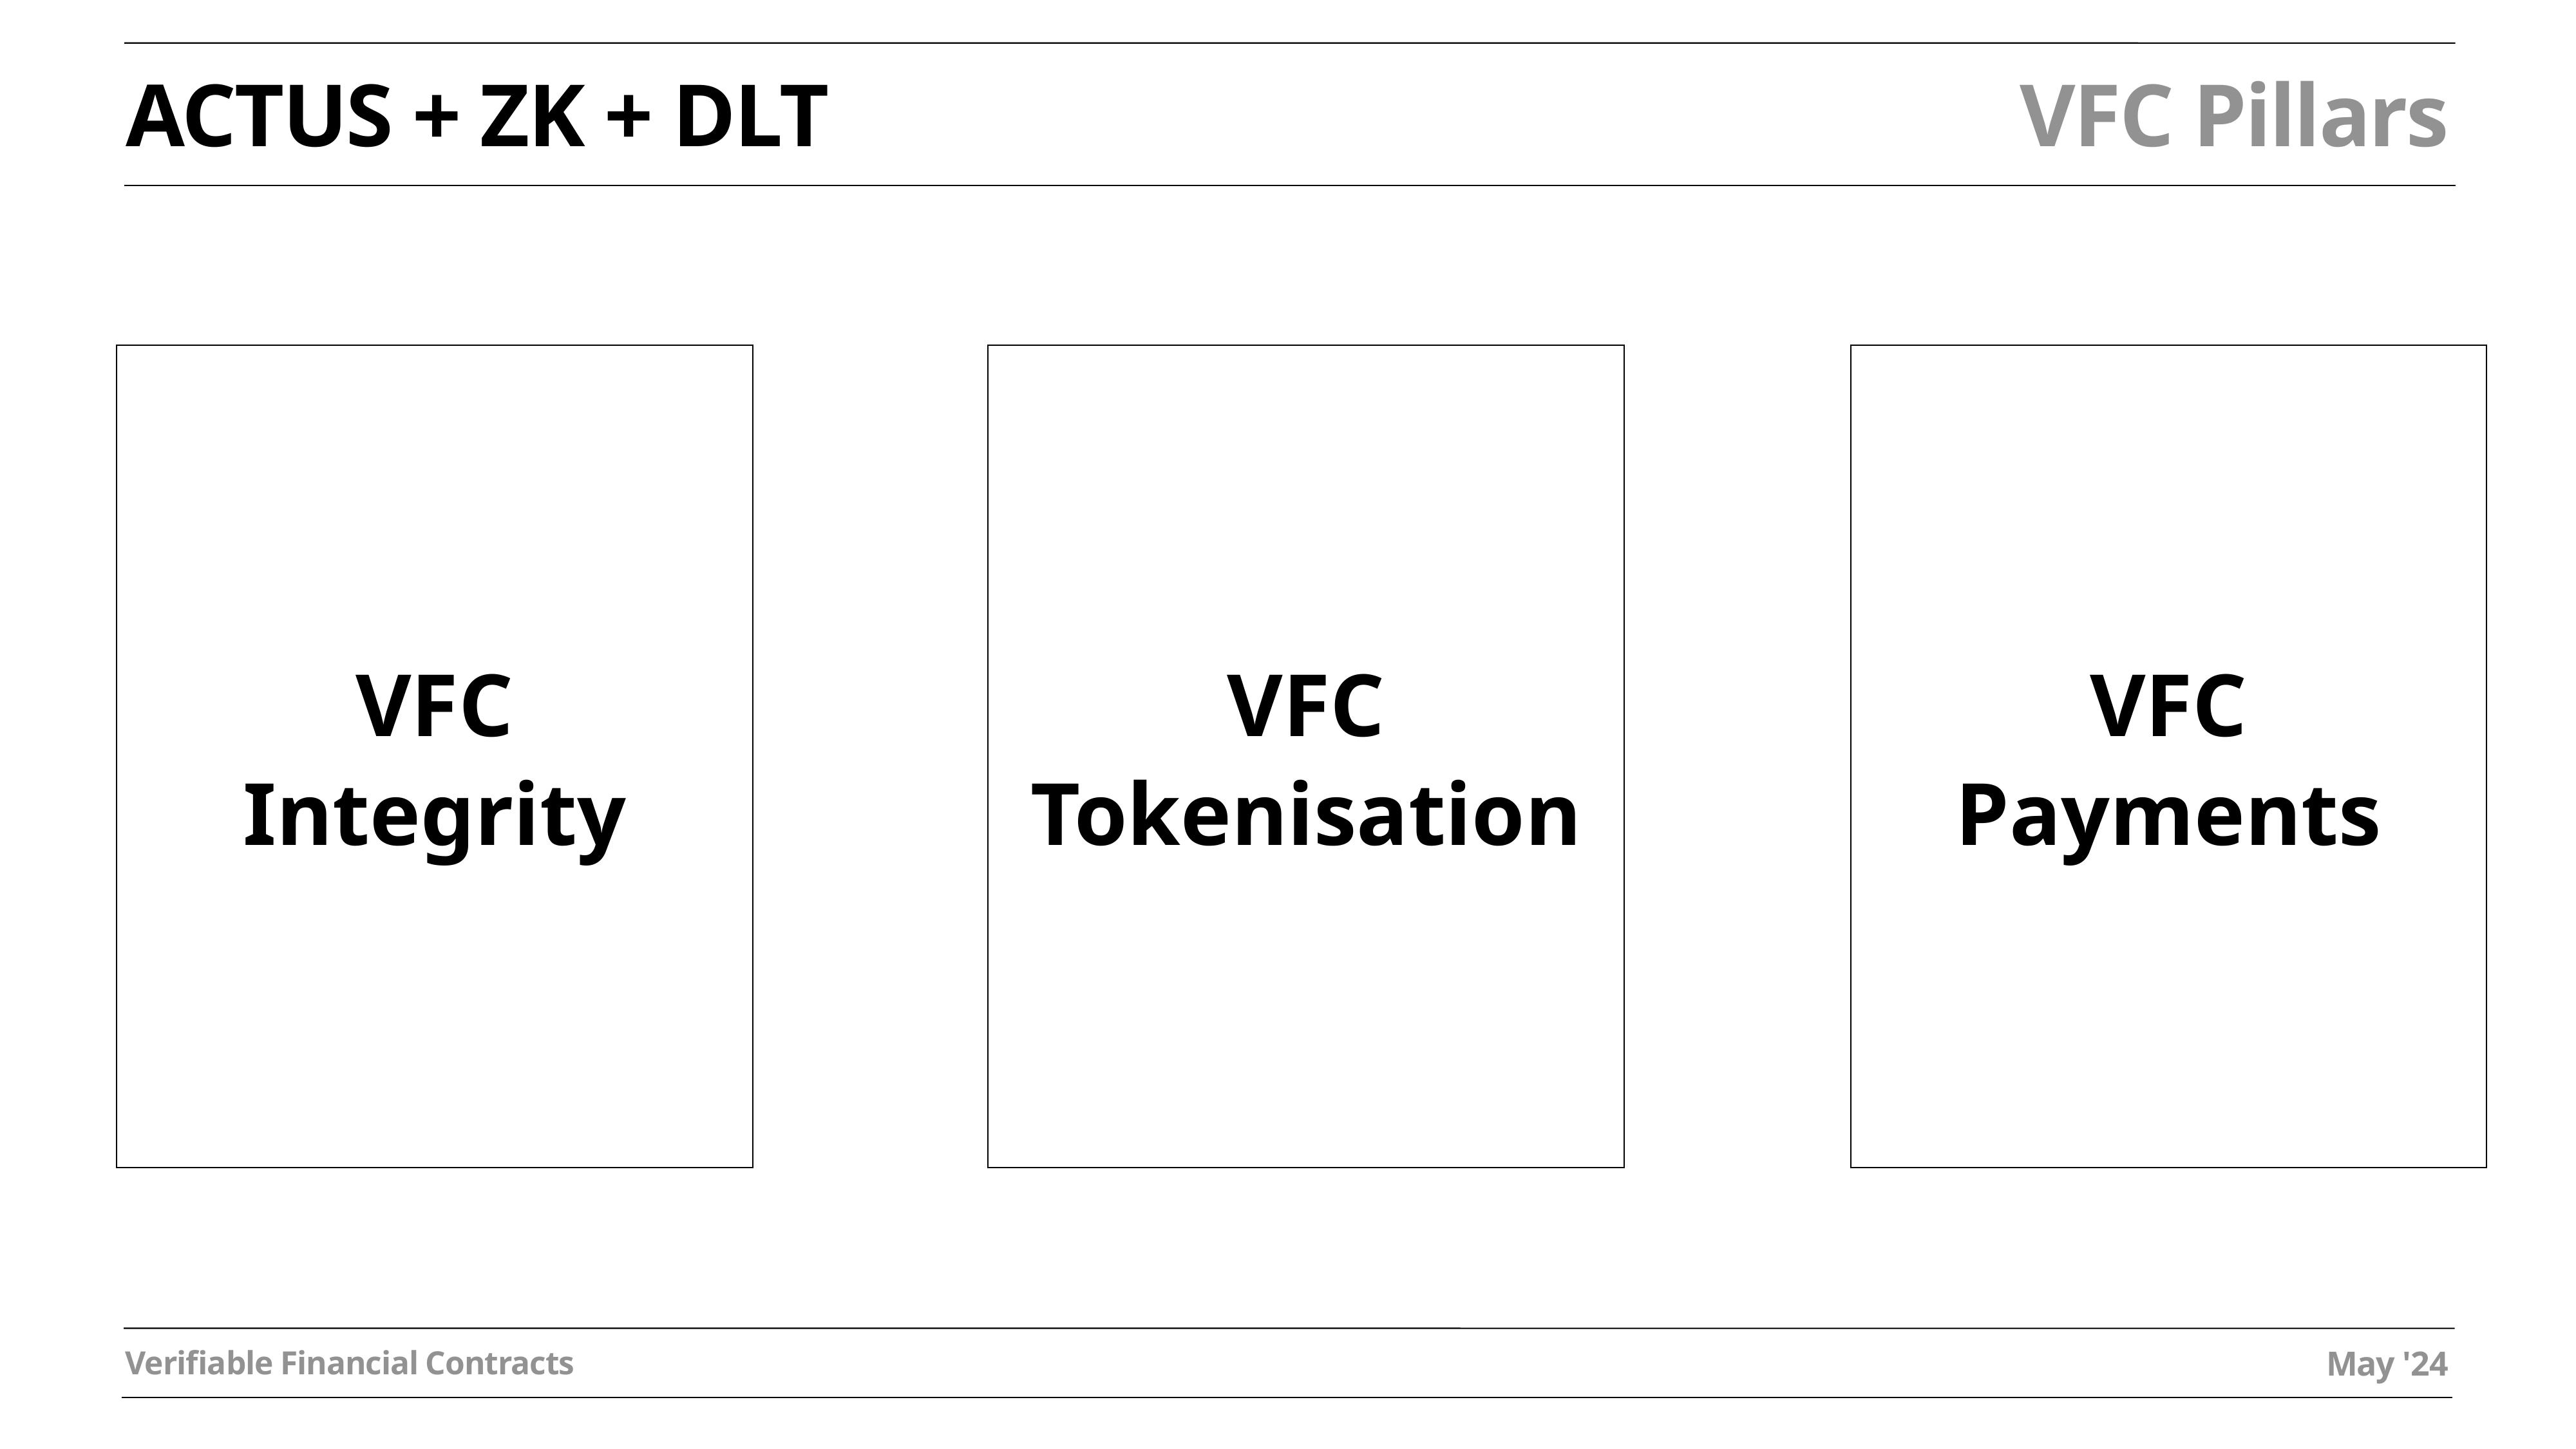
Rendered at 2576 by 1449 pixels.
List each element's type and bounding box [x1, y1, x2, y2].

text_box [116, 345, 2487, 1168]
text_box [120, 43, 2456, 185]
text_box [120, 1328, 2455, 1397]
